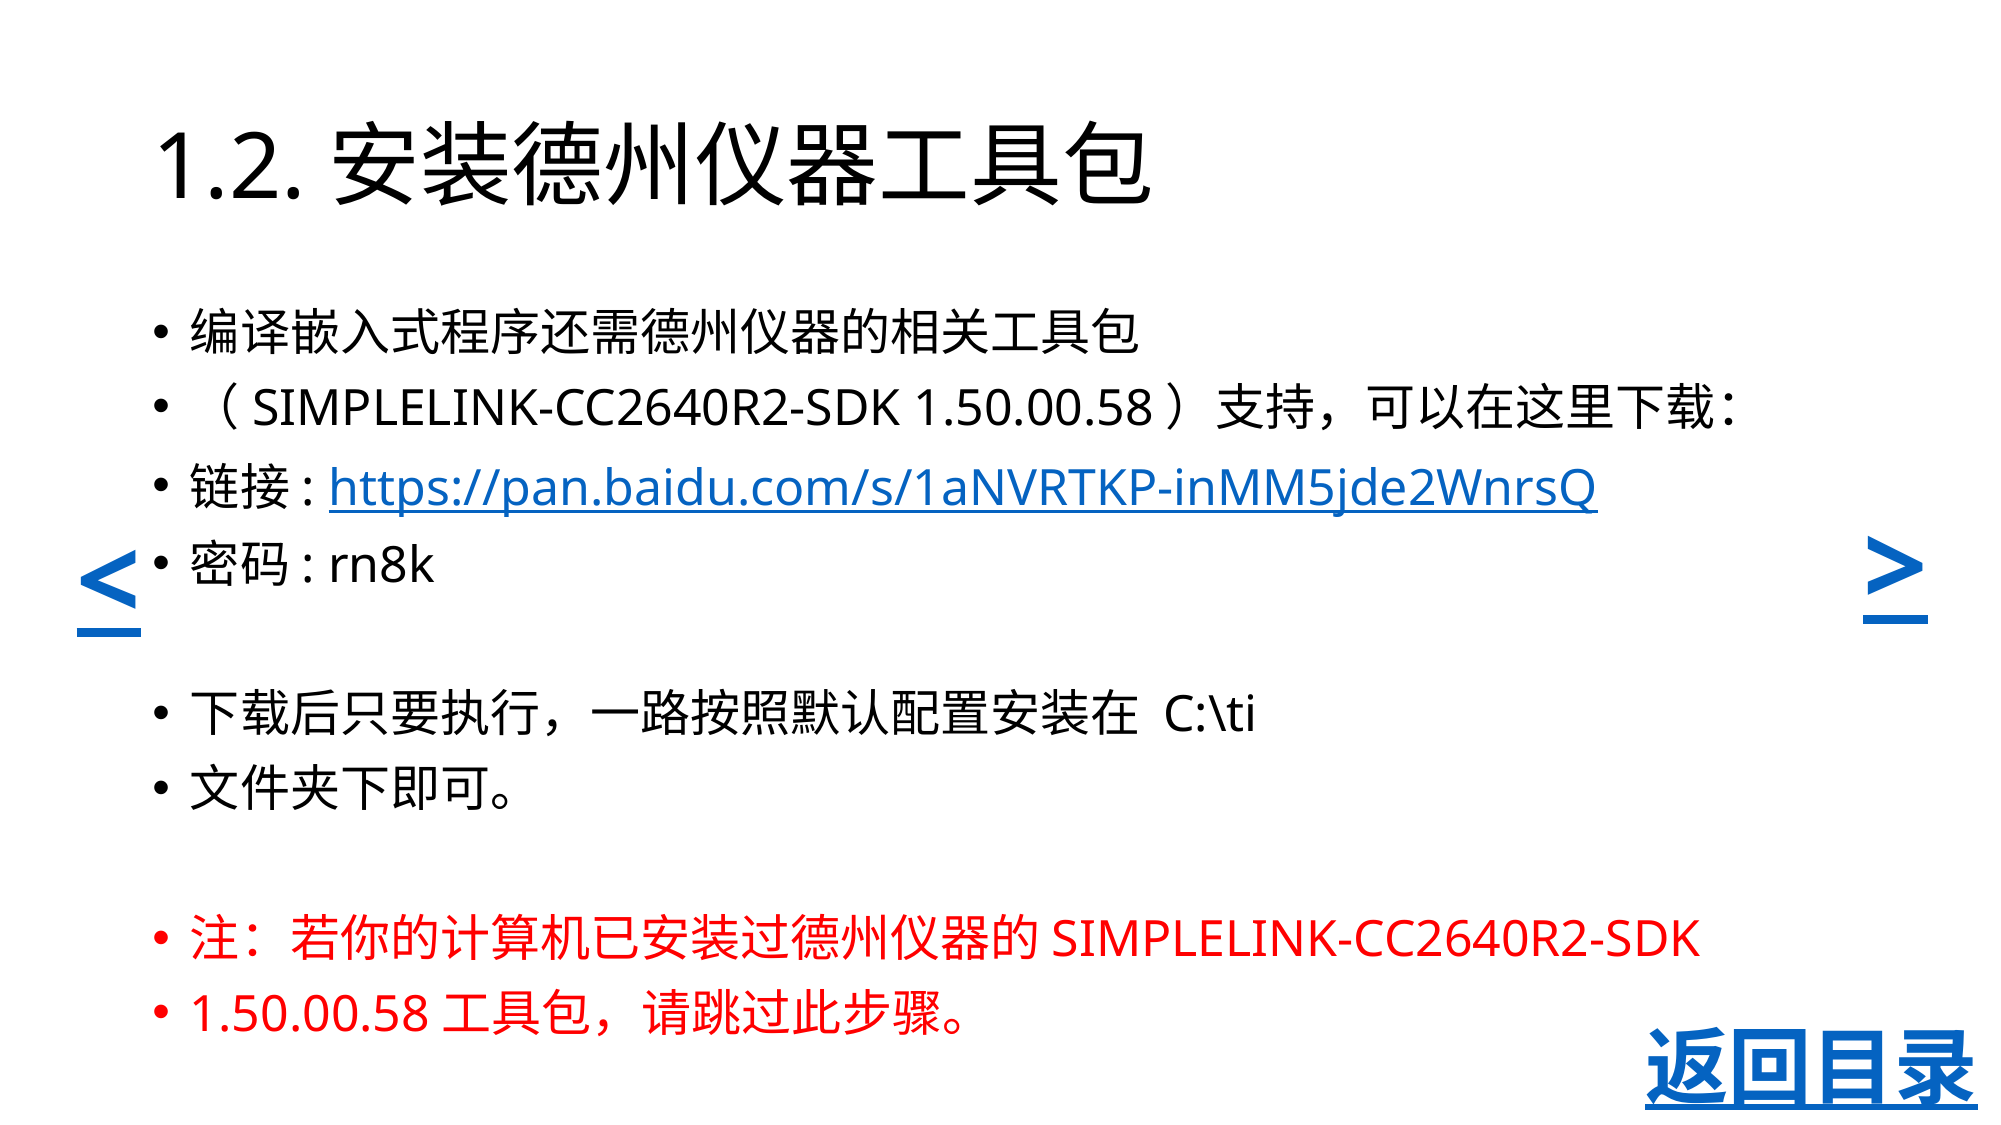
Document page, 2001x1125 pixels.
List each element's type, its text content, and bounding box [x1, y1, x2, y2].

text_box 返回目录 [1630, 1007, 1994, 1125]
list 编译嵌入式程序还需德州仪器的相关工具包 （SIMPLELINK-CC2640R2-SDK 1.50.00.58）支持，可以在这里下载： 链接: https://pan.baidu.com/s/1aNVRTKP-inMM5jde2WnrsQ 密码: rn8k 下载后只要执行，一路按照默认配置安装在 C:\ti 文件夹下即可。 注：若你的计算机已安装过德州仪器的SIMPLELINK-CC2640R2-SDK 1.50.00.58工具包，请跳过此步骤。 [137, 299, 1863, 1066]
text_box < [61, 500, 157, 669]
text_box > [1848, 486, 1943, 655]
title 1.2.安装德州仪器工具包 [137, 59, 1863, 278]
